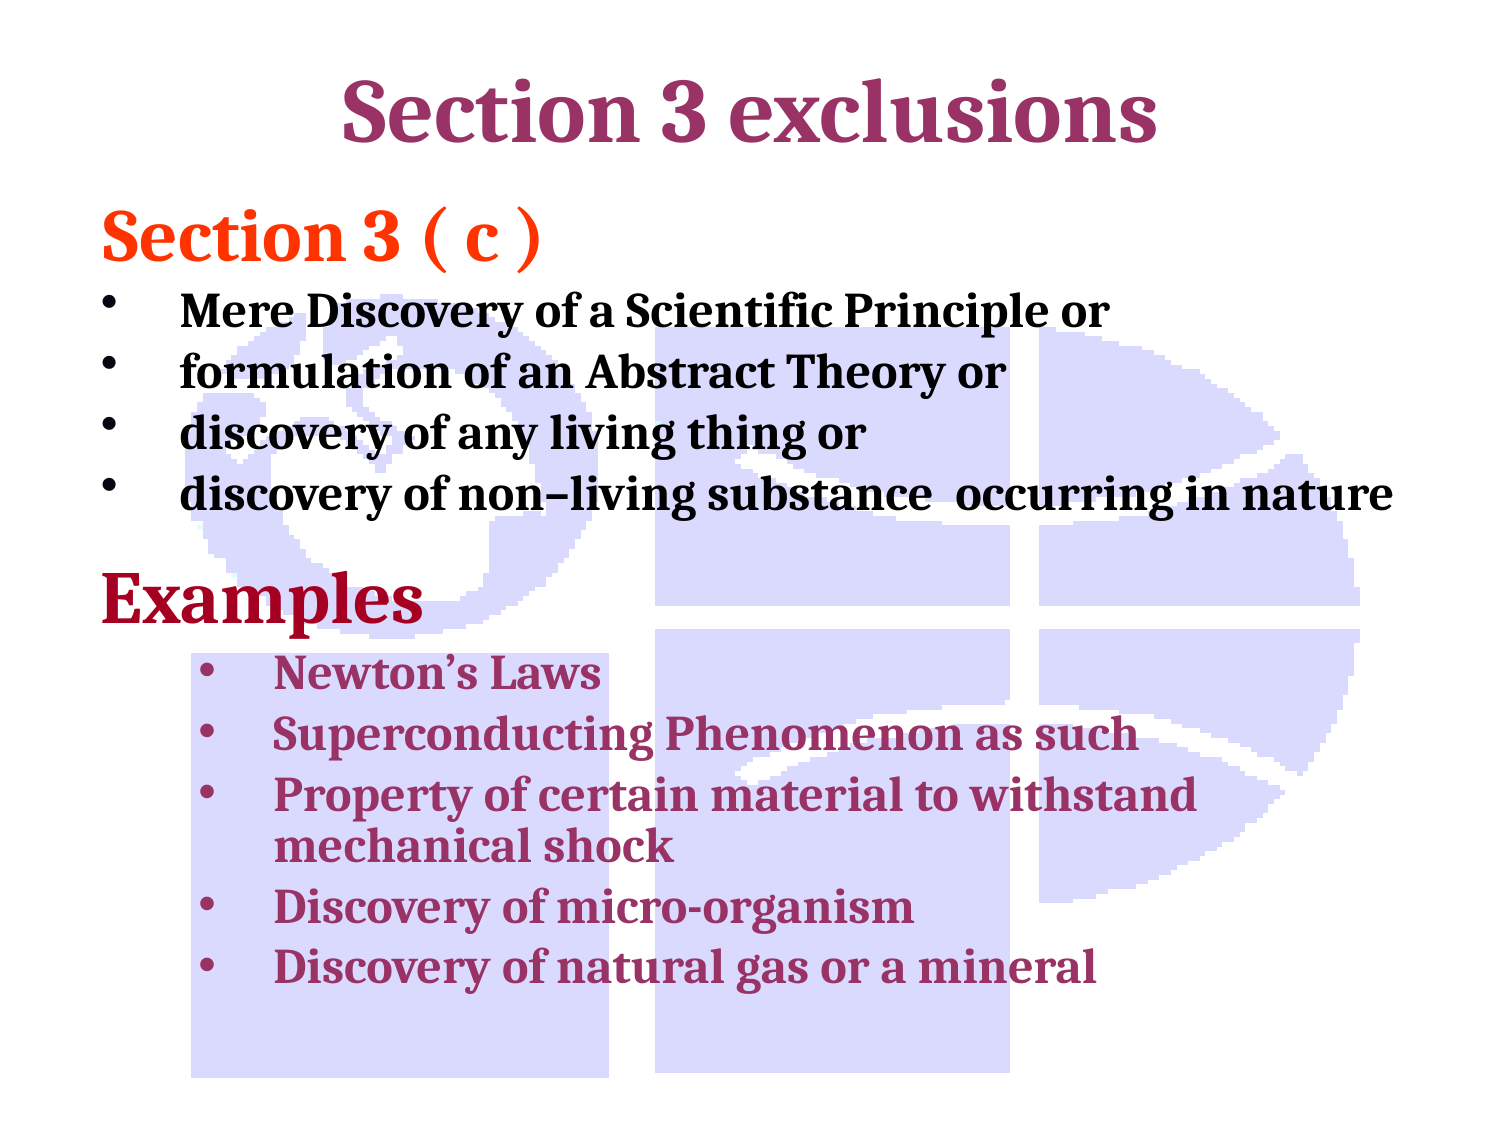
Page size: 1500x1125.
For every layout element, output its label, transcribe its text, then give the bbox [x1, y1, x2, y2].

list Section 3 ( c ) Mere Discovery of a Scientific Principle or formulation of an Abstract Theory or discovery of any living thing or discovery of non–living substance occurring in nature Examples Newton’s Laws Superconducting Phenomenon as such Property of certain material to withstand mechanical shock Discovery of micro-organism Discovery of natural gas or a mineral [77, 174, 1428, 1125]
title Section 3 exclusions [150, 50, 1355, 163]
